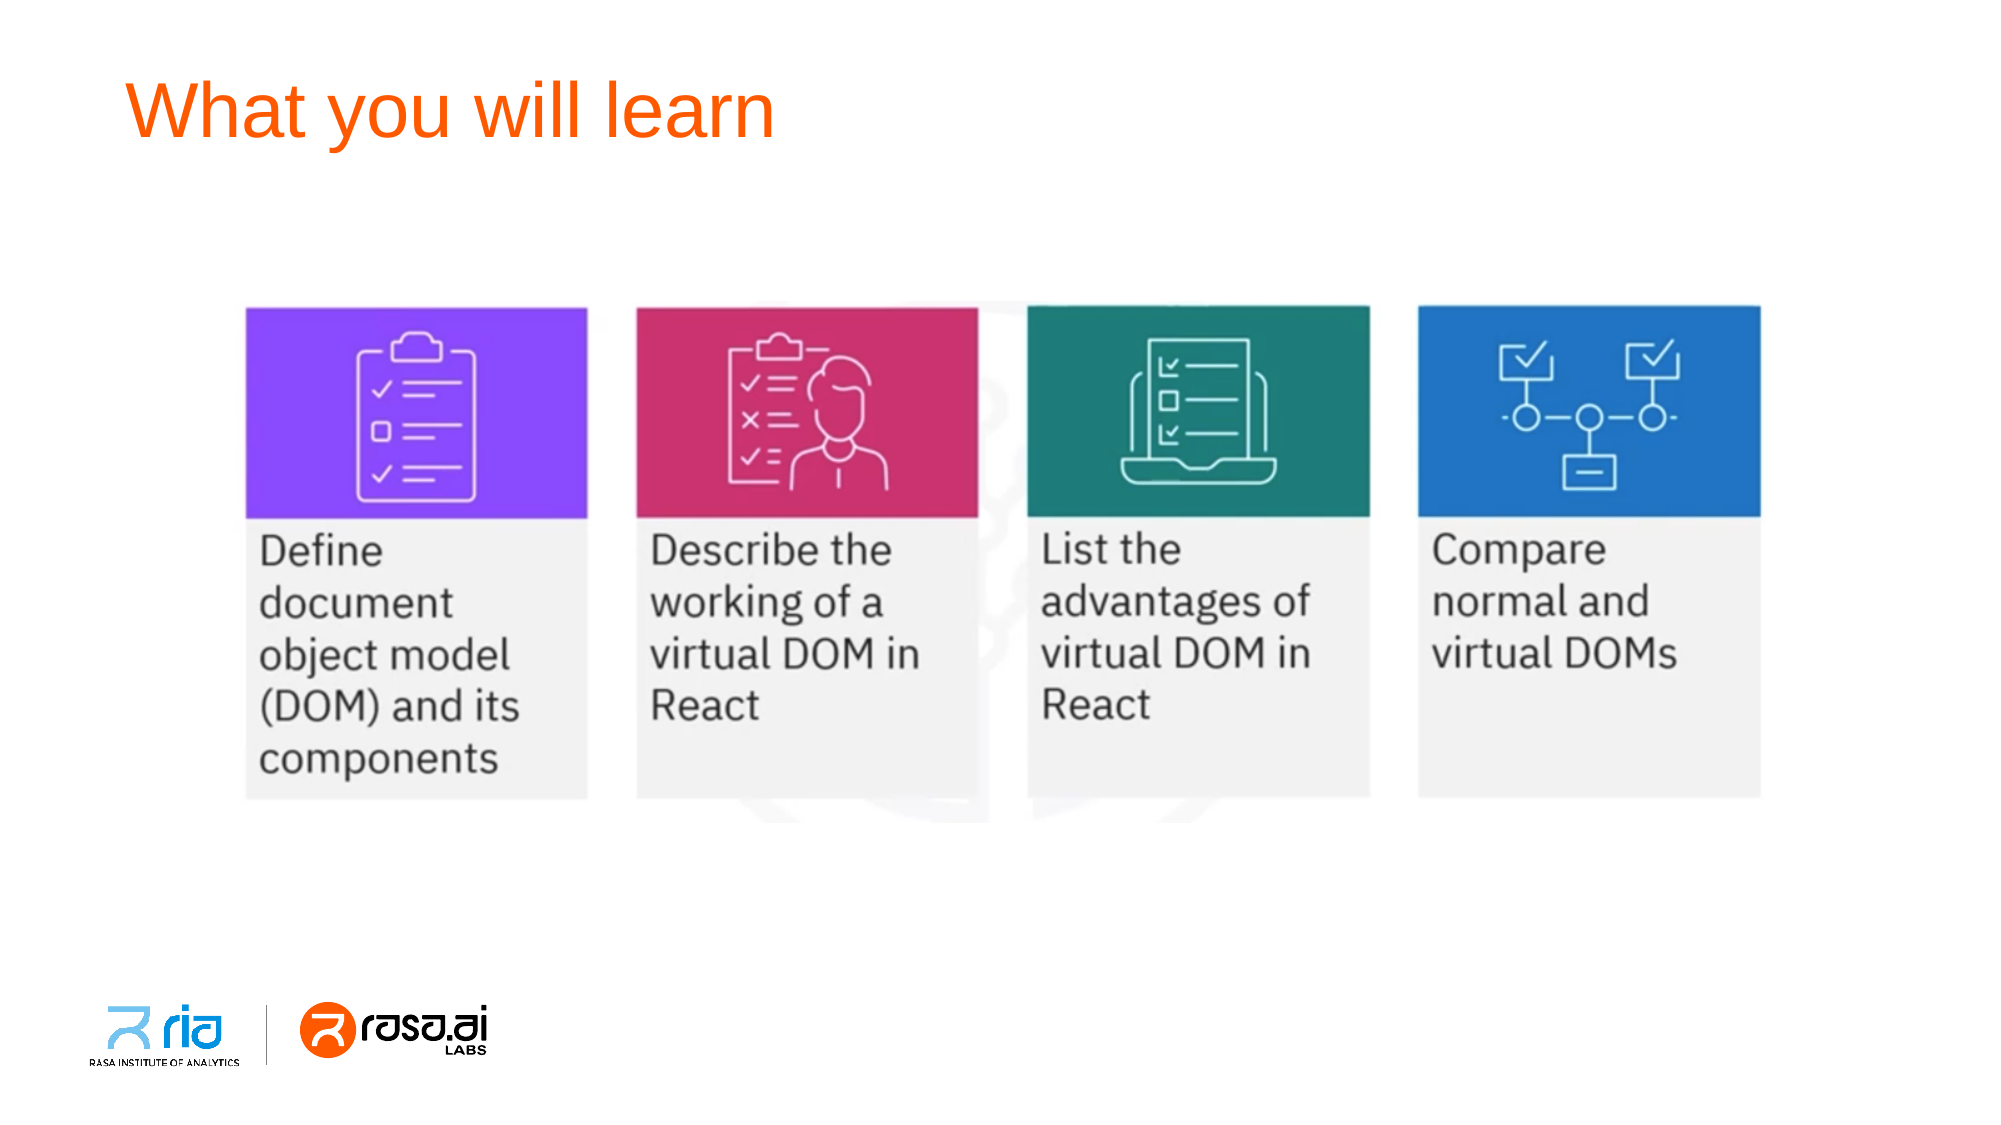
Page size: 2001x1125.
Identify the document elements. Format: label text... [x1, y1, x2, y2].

picture [234, 301, 1766, 824]
picture [78, 992, 250, 1078]
title What you will learn [125, 59, 1791, 248]
